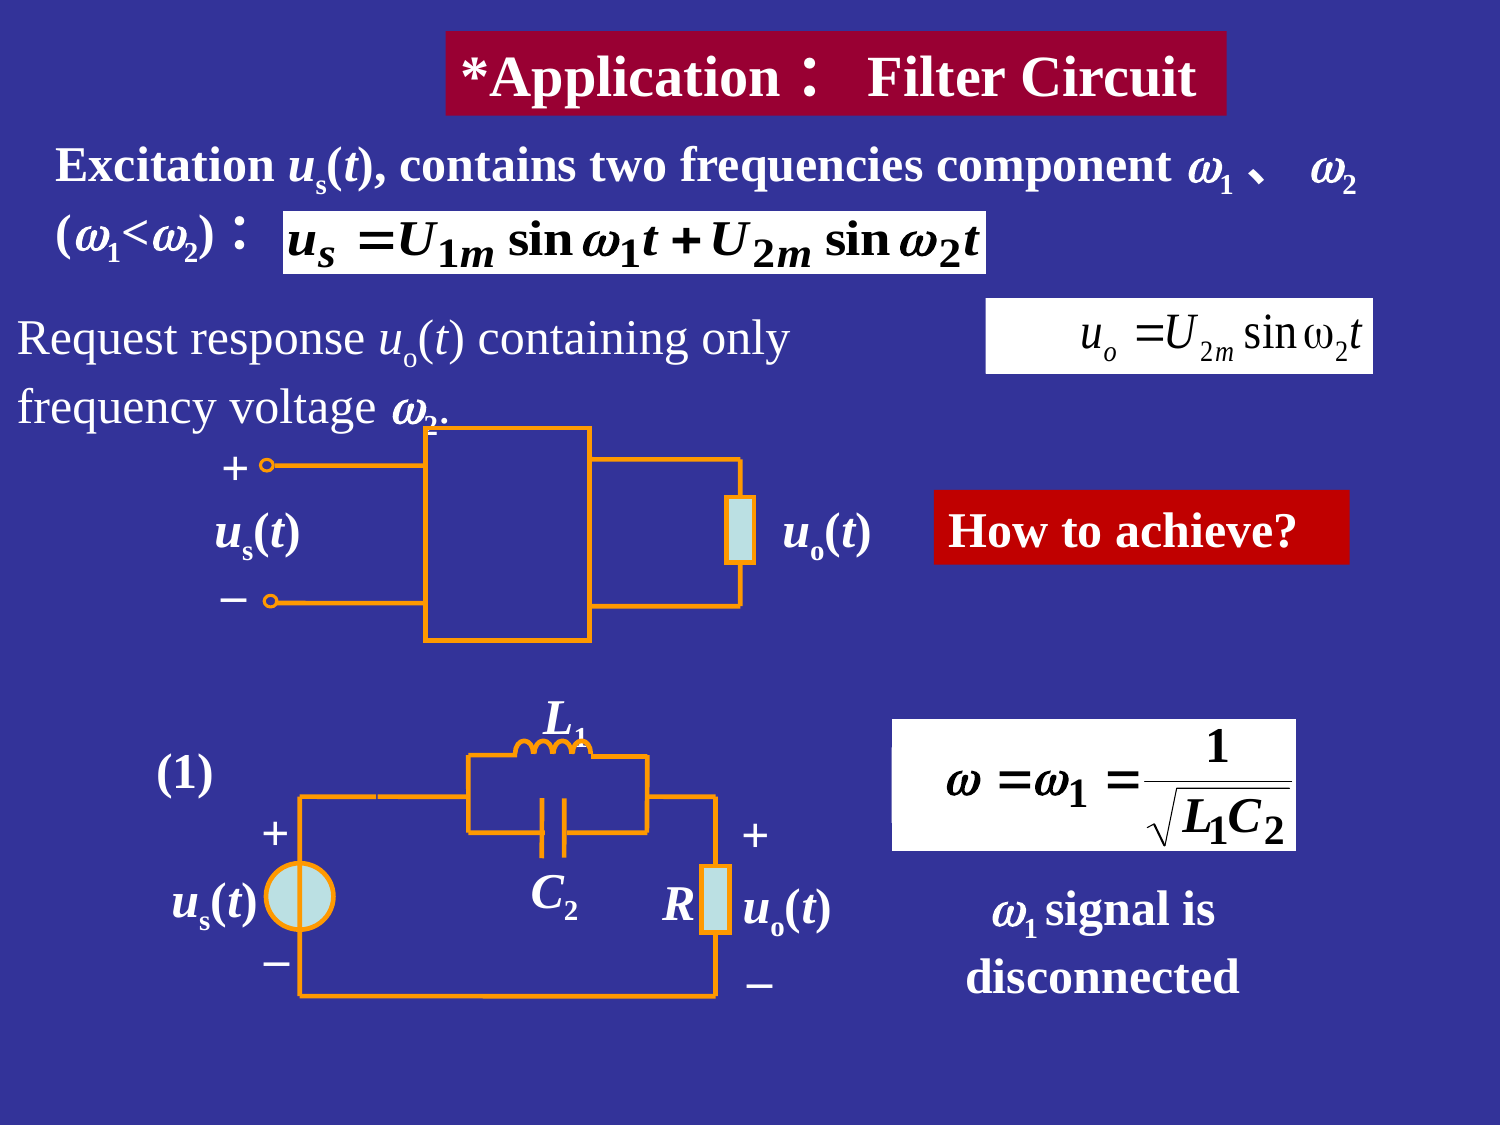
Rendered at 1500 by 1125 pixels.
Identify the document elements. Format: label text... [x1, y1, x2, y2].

text_box 1 signal is disconnected [927, 868, 1279, 1012]
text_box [140, 677, 849, 1000]
text_box *Application：Filter Circuit [445, 31, 1227, 116]
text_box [891, 719, 1296, 851]
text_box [1, 124, 1413, 641]
